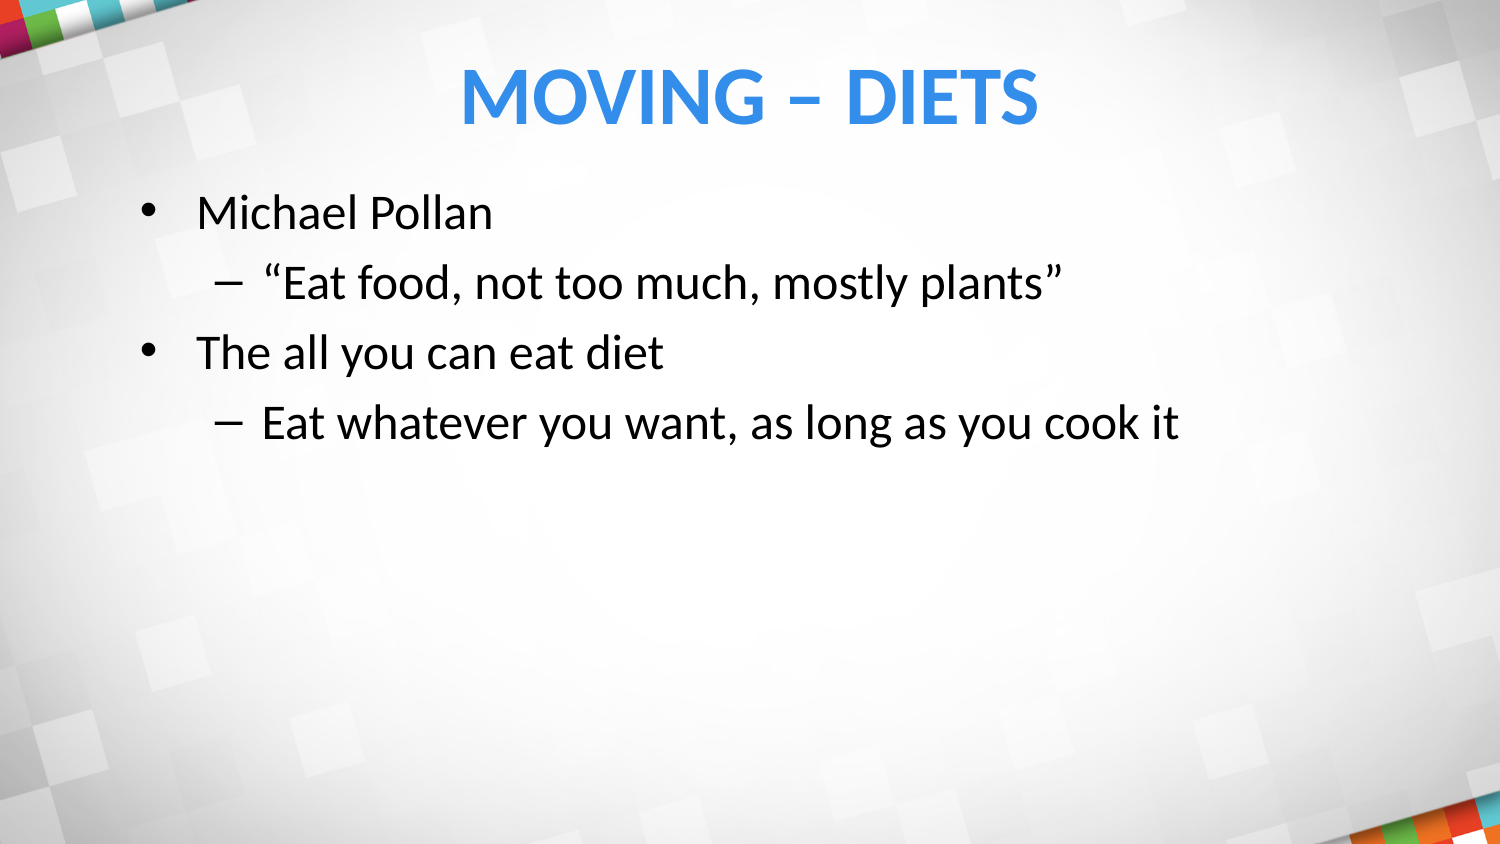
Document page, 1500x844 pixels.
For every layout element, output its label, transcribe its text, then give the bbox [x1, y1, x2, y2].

list Michael Pollan “Eat food, not too much, mostly plants” The all you can eat diet Eat whatever you want, as long as you cook it [125, 175, 1375, 810]
picture [0, 0, 1500, 844]
title Moving – diets [75, 33, 1425, 175]
